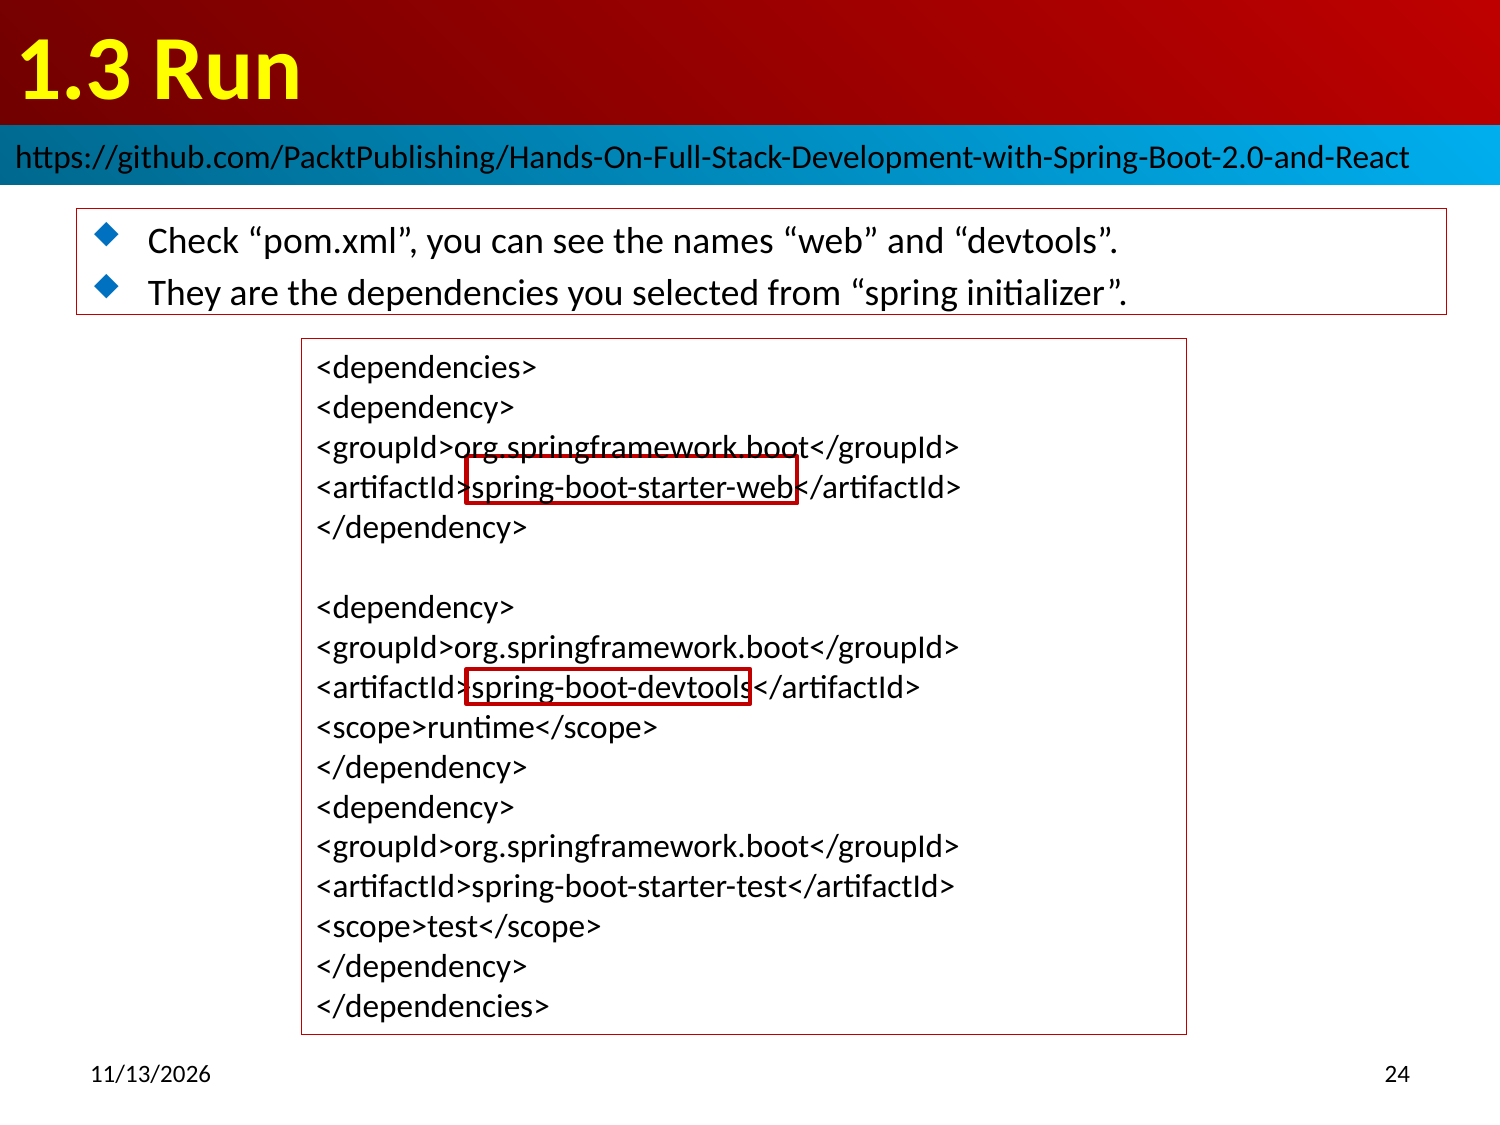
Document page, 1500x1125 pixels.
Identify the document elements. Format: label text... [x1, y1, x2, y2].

slide_number 24 [1074, 1042, 1425, 1103]
subtitle Check “pom.xml”, you can see the names “web” and “devtools”. They are the dependencies you selected from “spring initializer”. [76, 208, 1447, 315]
text_box [464, 667, 752, 706]
text_box <dependencies> <dependency> <groupId>org.springframework.boot</groupId> <artifactId>spring-boot-starter-web</artifactId> </dependency> <dependency> <groupId>org.springframework.boot</groupId> <artifactId>spring-boot-devtools</artifactId> <scope>runtime</scope> </dependency> <dependency> <groupId>org.springframework.boot</groupId> <artifactId>spring-boot-starter-test</artifactId> <scope>test</scope> </dependency> </dependencies> [301, 338, 1187, 1035]
title 1.3 Run [0, 0, 1500, 125]
text_box https://github.com/PacktPublishing/Hands-On-Full-Stack-Development-with-Spring-Boot-2.0-and-React [0, 125, 1500, 185]
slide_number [75, 1042, 425, 1103]
